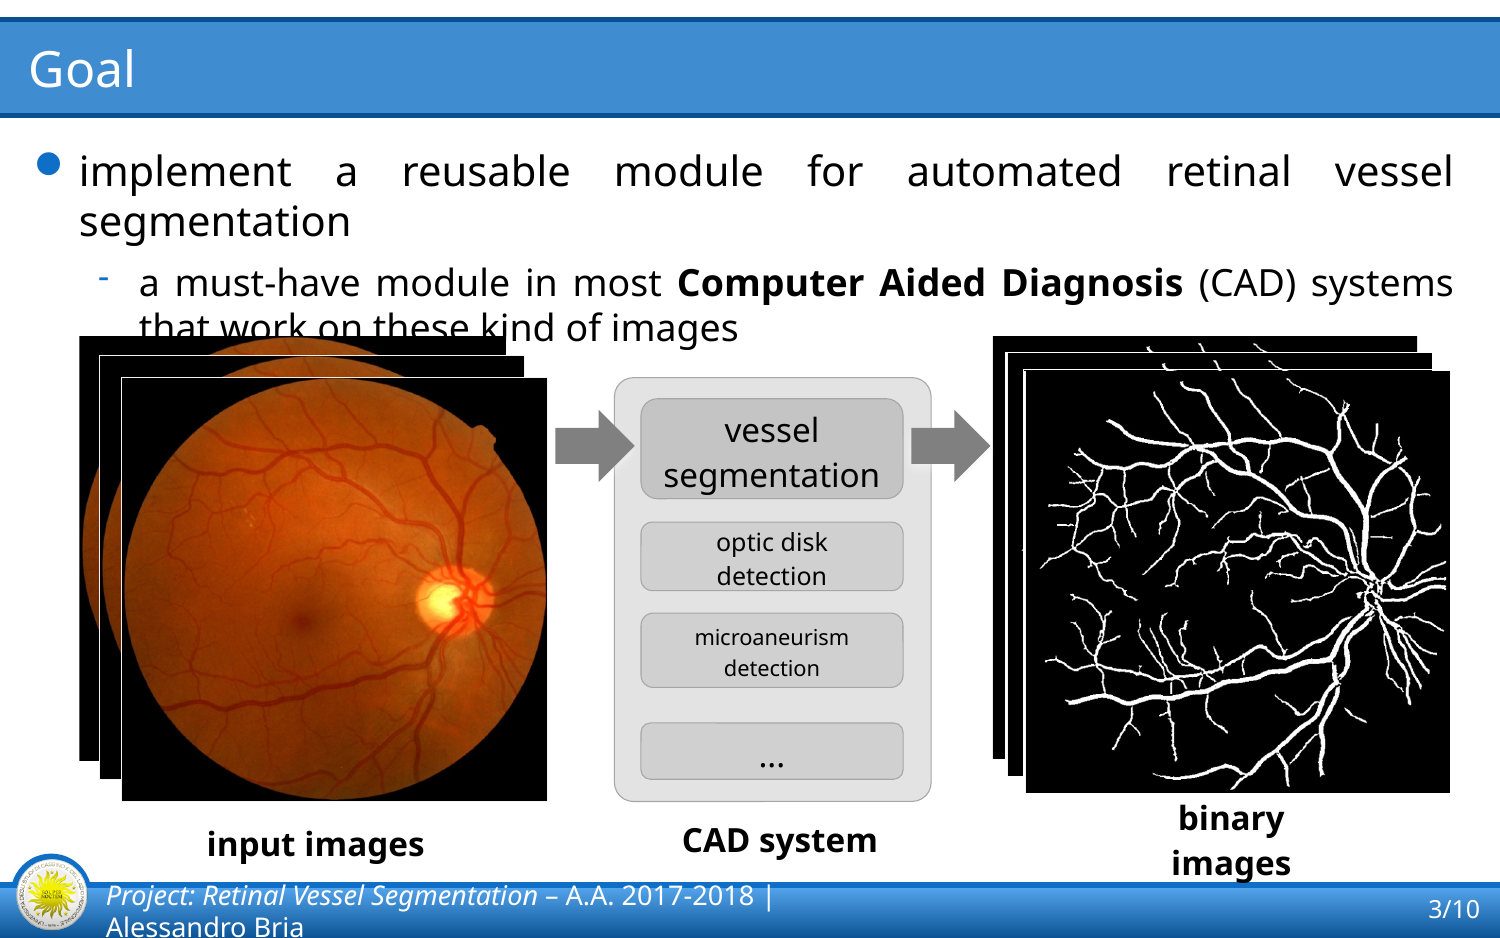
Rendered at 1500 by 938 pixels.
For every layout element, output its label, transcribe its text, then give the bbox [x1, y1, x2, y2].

text_box microaneurism detection [638, 611, 906, 690]
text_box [79, 336, 548, 802]
text_box [612, 456, 934, 804]
text_box CAD system [647, 806, 914, 867]
text_box input images [182, 815, 449, 870]
picture [15, 858, 88, 931]
list implement a reusable module for automated retinal vessel segmentation a must-have module in most Computer Aided Diagnosis (CAD) systems that work on these kind of images [33, 126, 1455, 857]
text_box ... [638, 720, 906, 782]
text_box [554, 409, 636, 483]
text_box vessel segmentation [638, 396, 906, 501]
text_box [910, 409, 982, 483]
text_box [989, 334, 1451, 794]
title Goal [0, 18, 1500, 117]
text_box optic disk detection [638, 520, 906, 593]
text_box binary images [1098, 808, 1365, 867]
text_box [612, 375, 934, 448]
